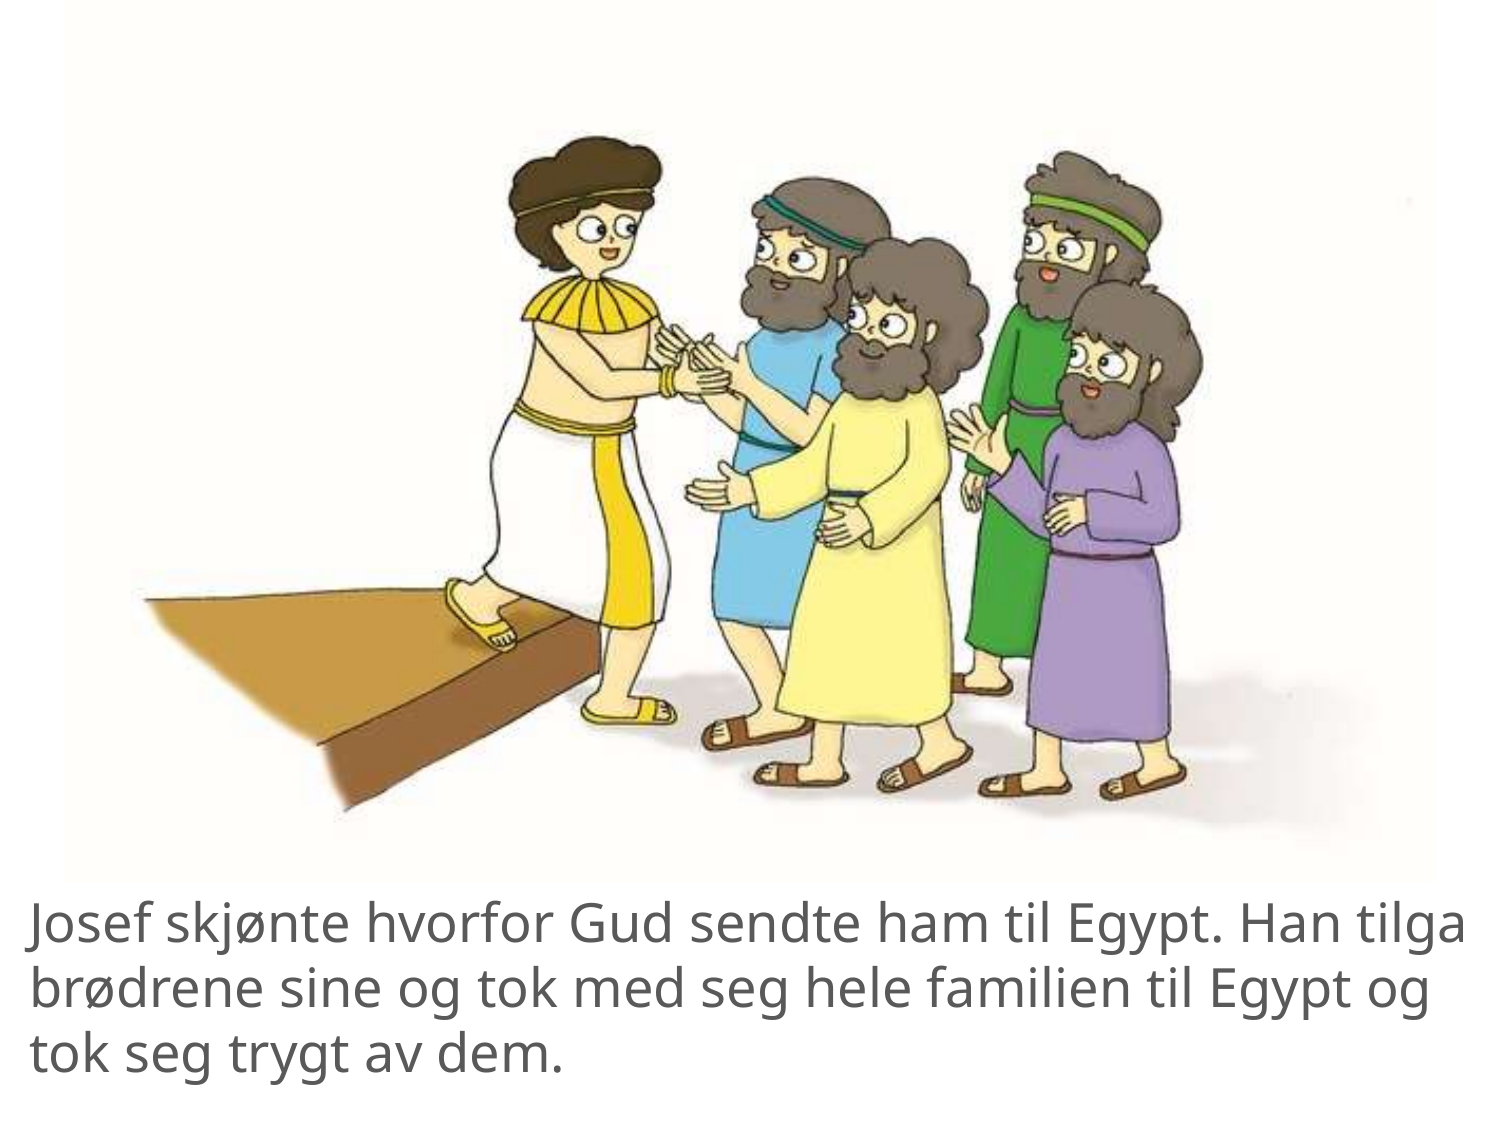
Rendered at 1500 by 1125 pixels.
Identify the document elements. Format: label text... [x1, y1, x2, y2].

picture [64, 0, 1436, 882]
text_box Josef skjønte hvorfor Gud sendte ham til Egypt. Han tilga brødrene sine og tok med seg hele familien til Egypt og tok seg trygt av dem. [14, 881, 1500, 1091]
